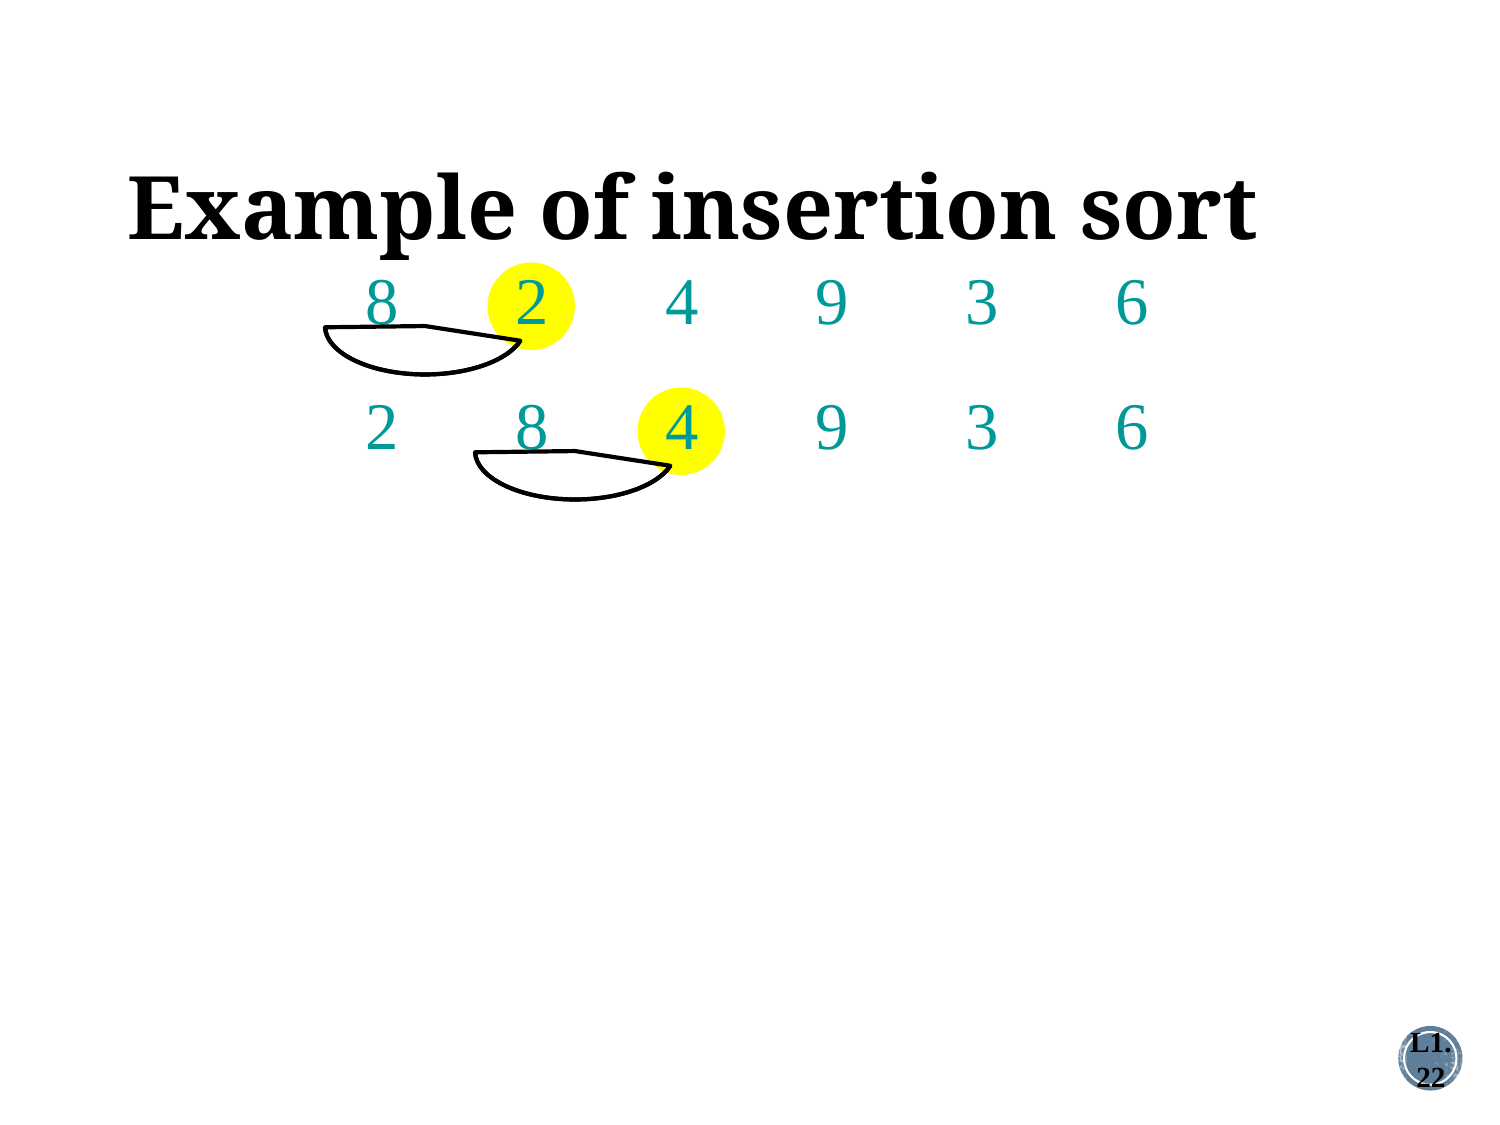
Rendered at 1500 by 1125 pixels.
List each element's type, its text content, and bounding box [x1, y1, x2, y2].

title Example of insertion sort [112, 79, 1388, 344]
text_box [349, 374, 1164, 500]
text_box L1.22 [1391, 1028, 1471, 1089]
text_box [324, 249, 1164, 375]
